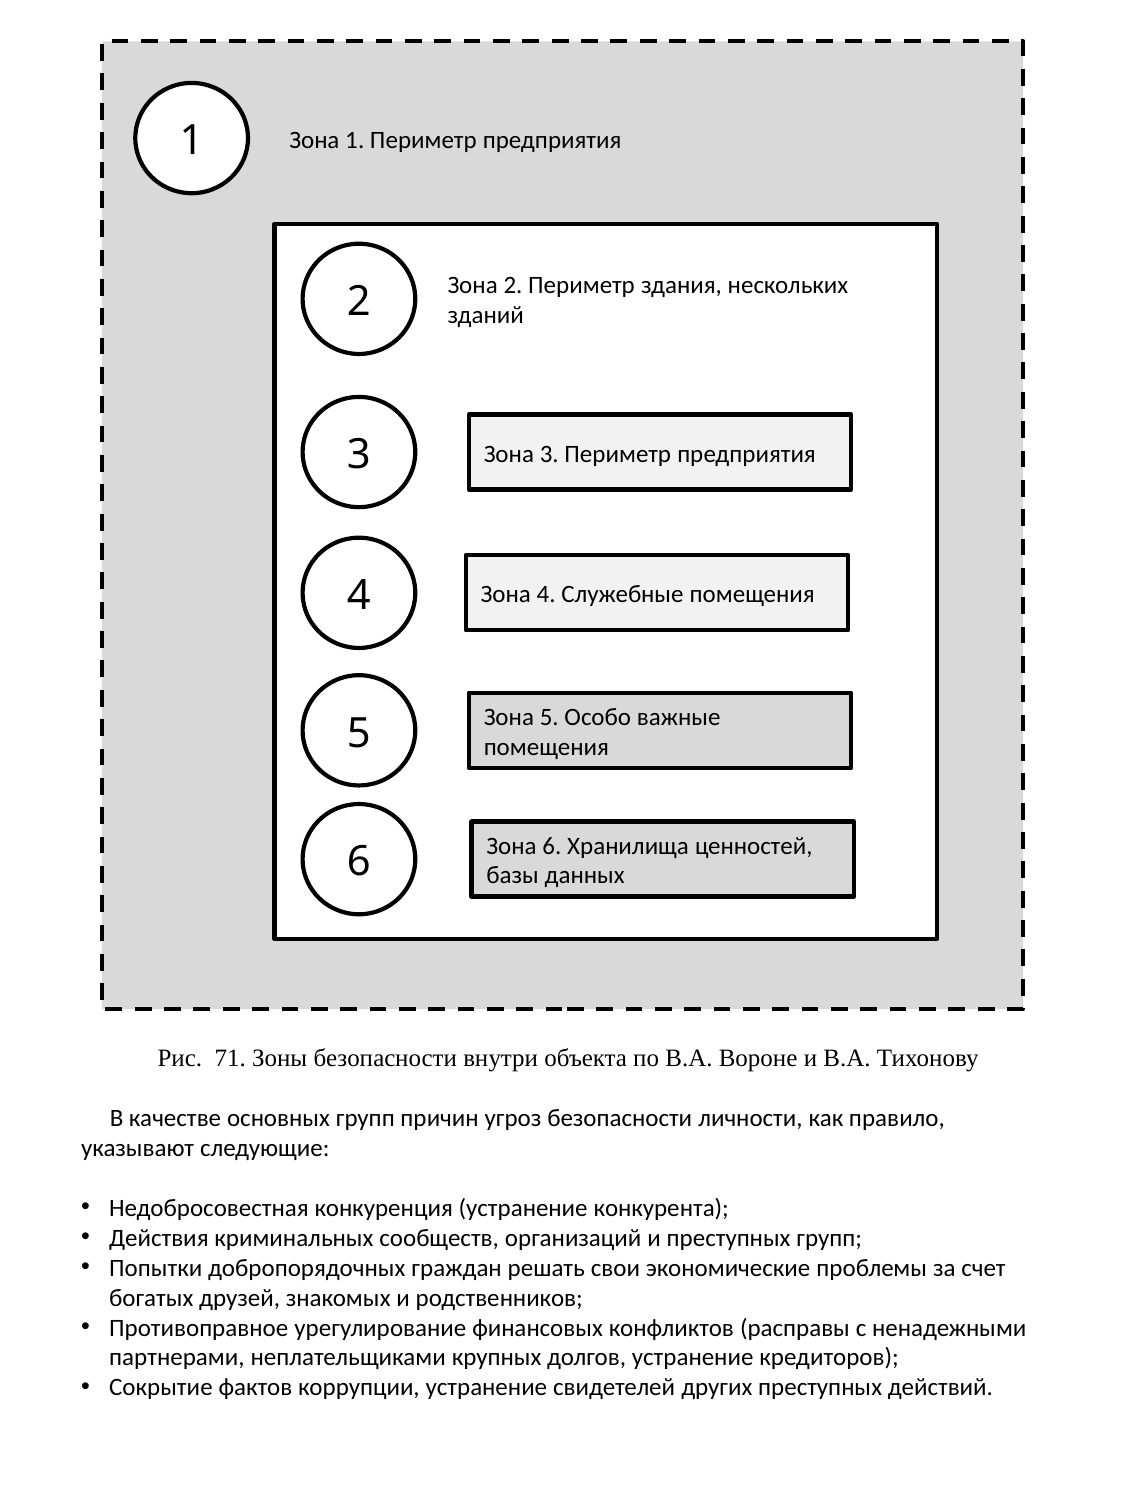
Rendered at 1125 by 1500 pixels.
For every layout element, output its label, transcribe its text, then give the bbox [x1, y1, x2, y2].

text_box В качестве основных групп причин угроз безопасности личности, как правило, указывают следующие: Недобросовестная конкуренция (устранение конкурента); Действия криминальных сообществ, организаций и преступных групп; Попытки добропорядочных граждан решать свои экономические проблемы за счет богатых друзей, знакомых и родственников; Противоправное урегулирование финансовых конфликтов (расправы с ненадежными партнерами, неплательщиками крупных долгов, устранение кредиторов); Сокрытие фактов коррупции, устранение свидетелей других преступных действий. [64, 1077, 1061, 1425]
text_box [101, 41, 1024, 1080]
